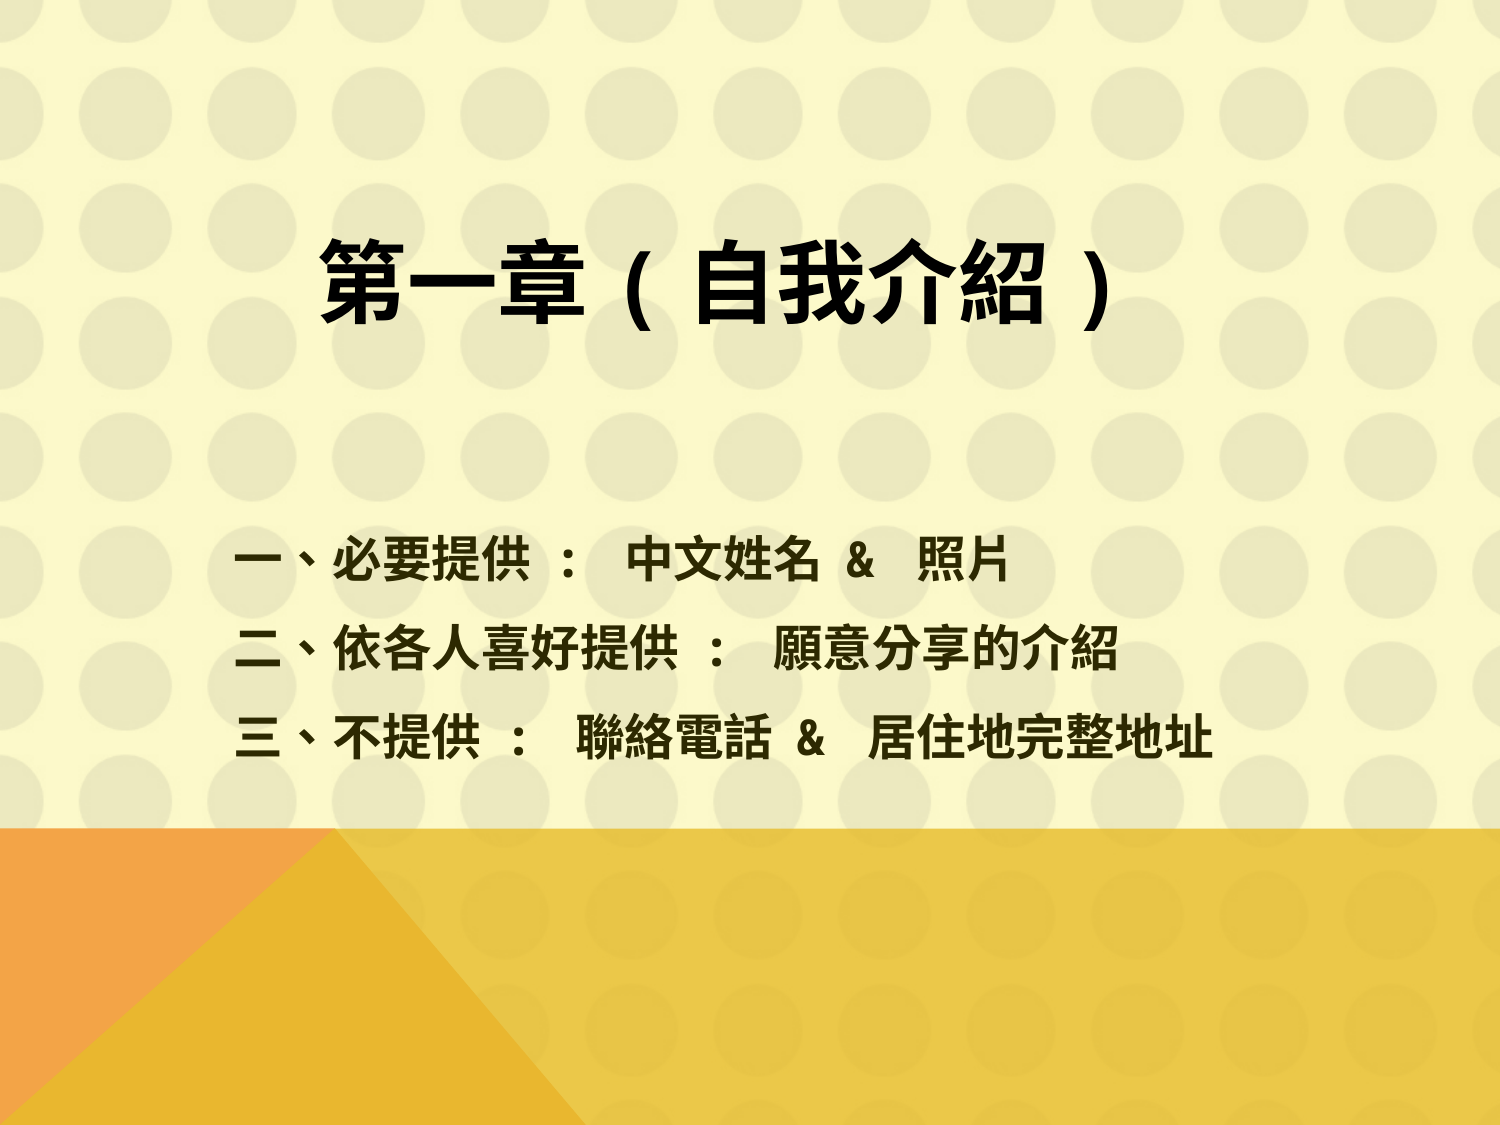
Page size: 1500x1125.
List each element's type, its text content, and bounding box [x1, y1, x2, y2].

title 第一章(自我介紹) 一、必要提供 : 中文姓名 & 照片 二、依各人喜好提供 : 願意分享的介紹 三、不提供 : 聯絡電話 & 居住地完整地址 [218, 160, 1270, 776]
